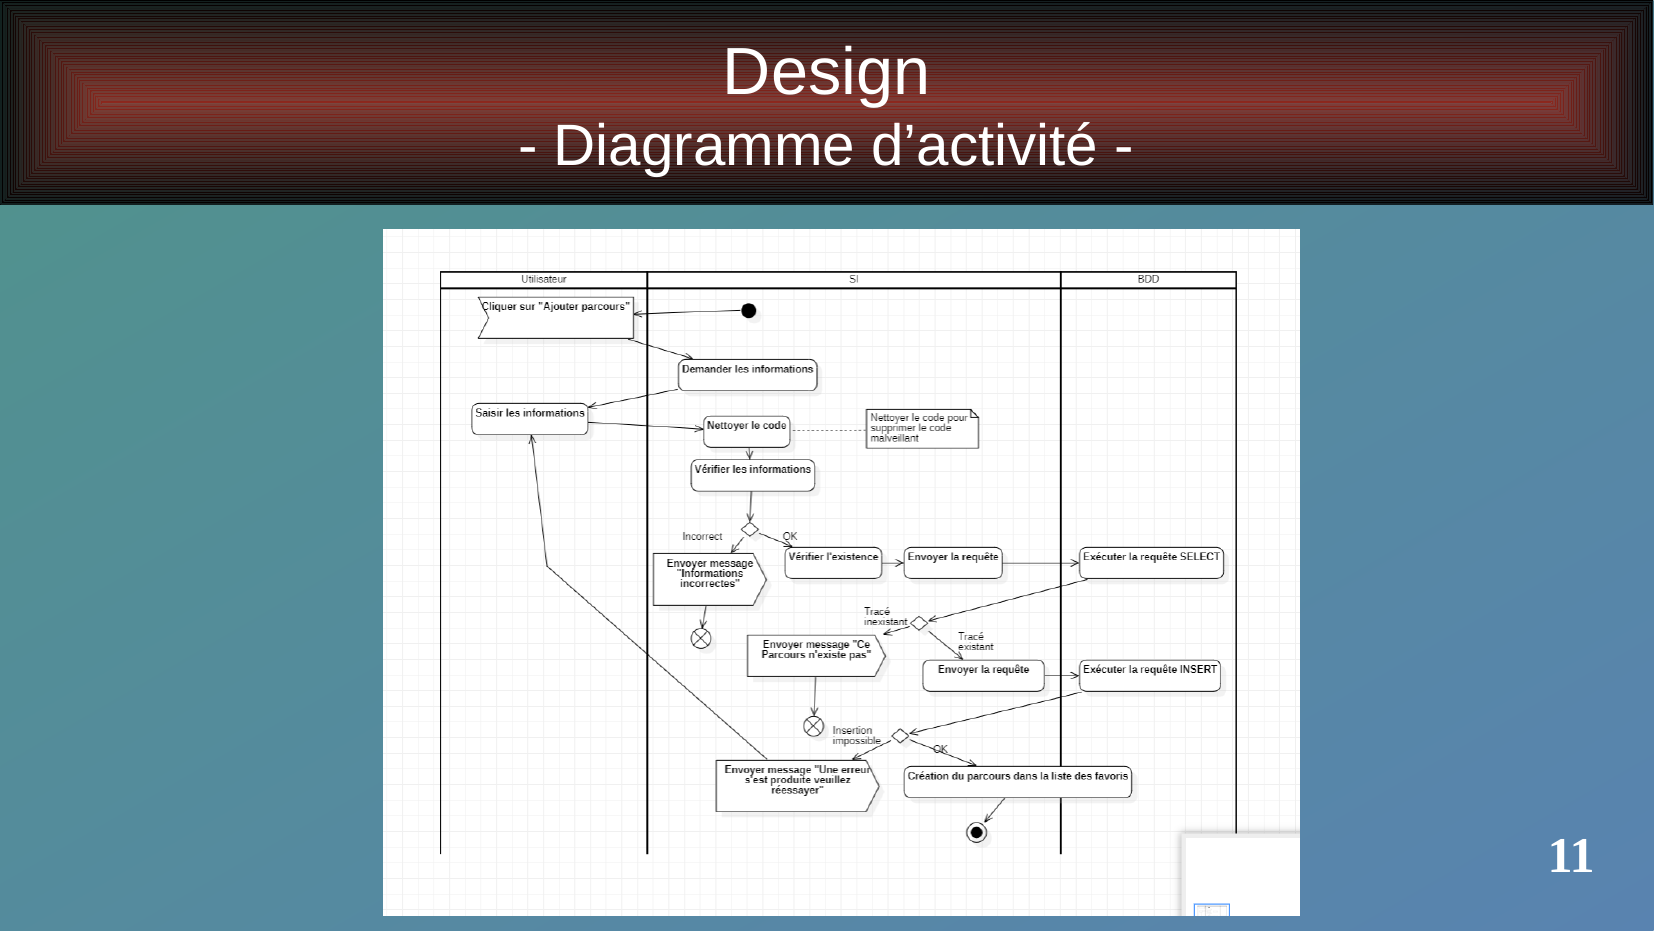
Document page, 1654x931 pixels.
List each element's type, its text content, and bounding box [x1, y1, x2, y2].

text_box <numéro> [1533, 815, 1624, 886]
picture [383, 228, 1300, 916]
text_box Design - Diagramme d’activité - [0, 0, 1654, 205]
